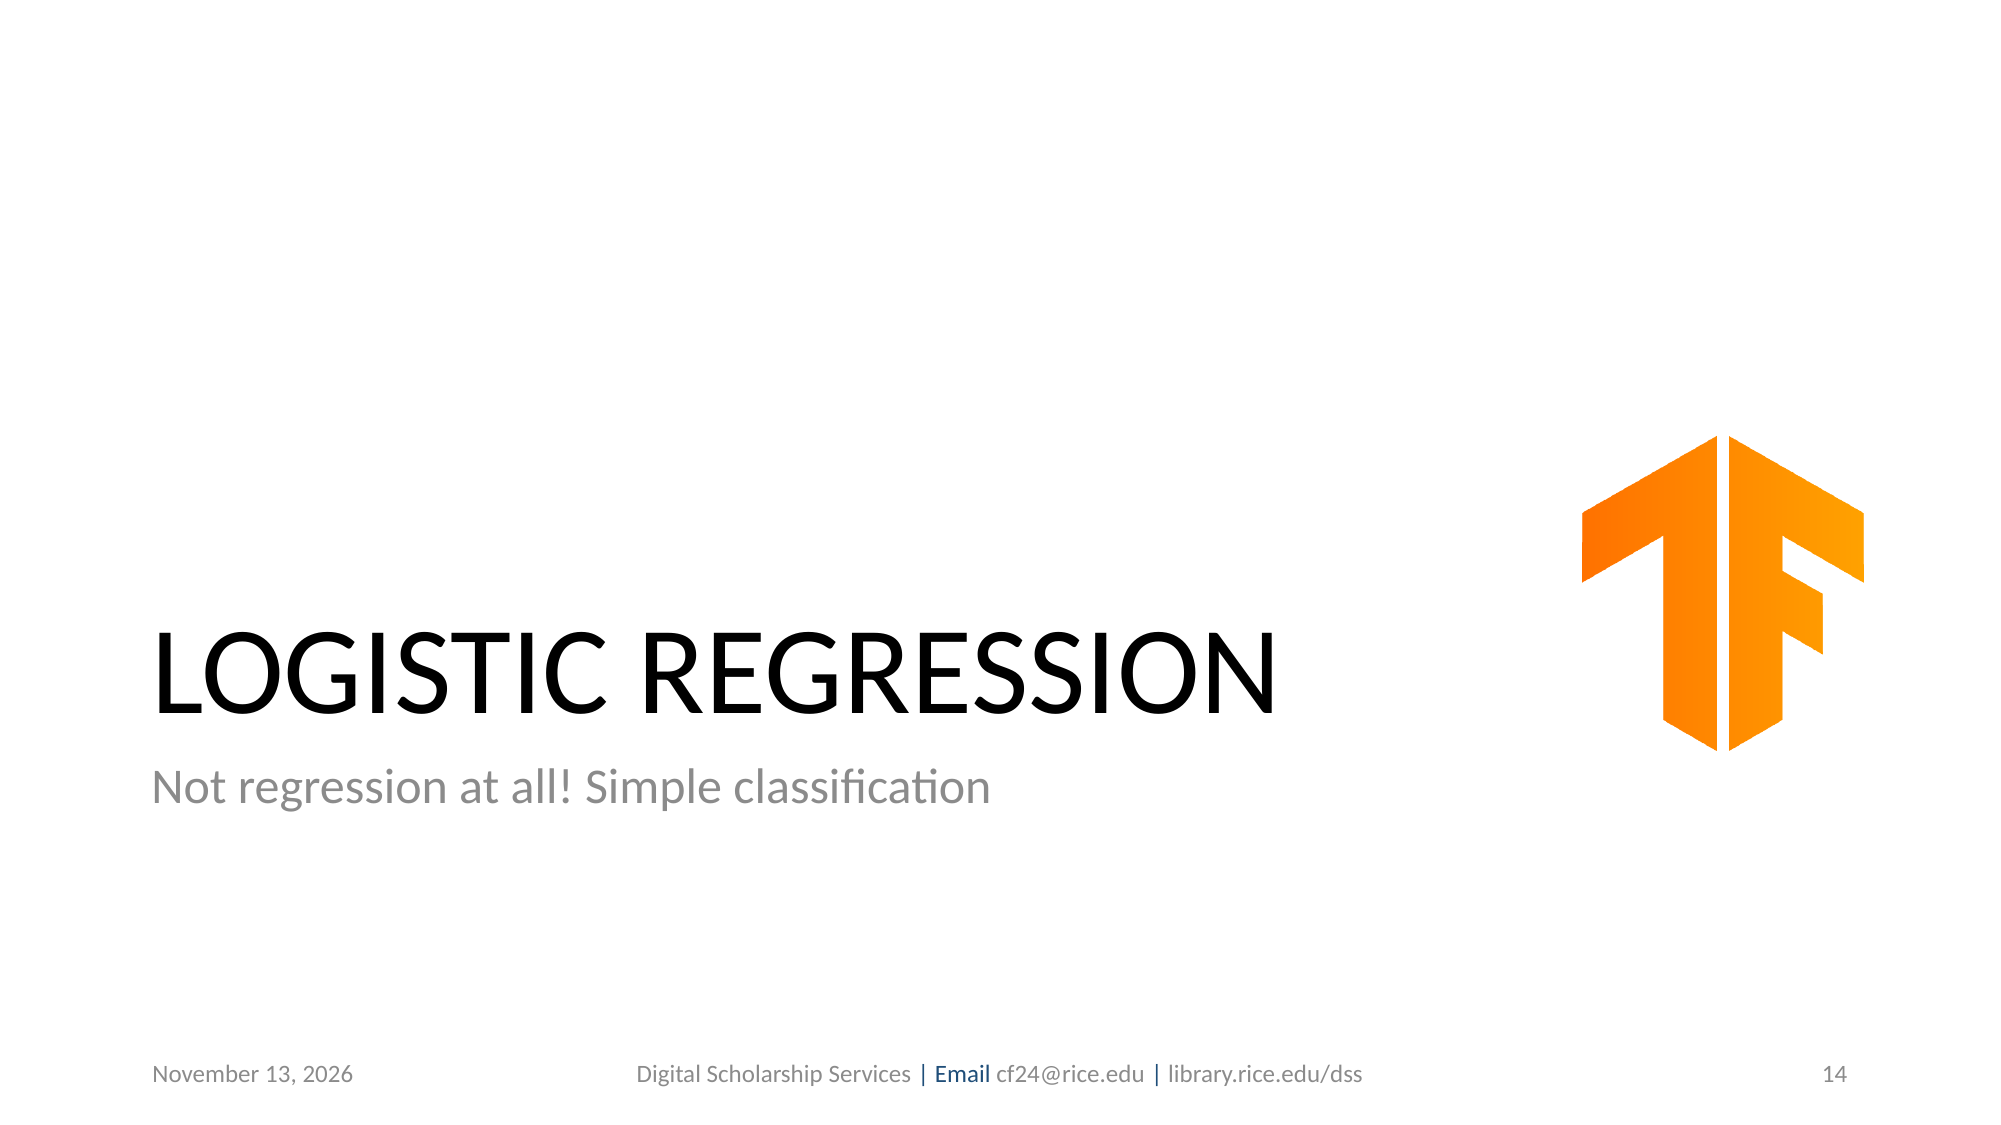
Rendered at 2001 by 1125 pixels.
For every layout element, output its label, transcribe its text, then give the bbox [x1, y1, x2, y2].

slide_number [137, 1042, 587, 1103]
slide_number 14 [1412, 1042, 1863, 1103]
list Not regression at all! Simple classification [136, 752, 1862, 999]
picture [1581, 433, 1867, 753]
title LOGISTIC REGRESSION [136, 280, 1862, 749]
footer Digital Scholarship Services | Email cf24@rice.edu | library.rice.edu/dss [587, 1042, 1412, 1103]
